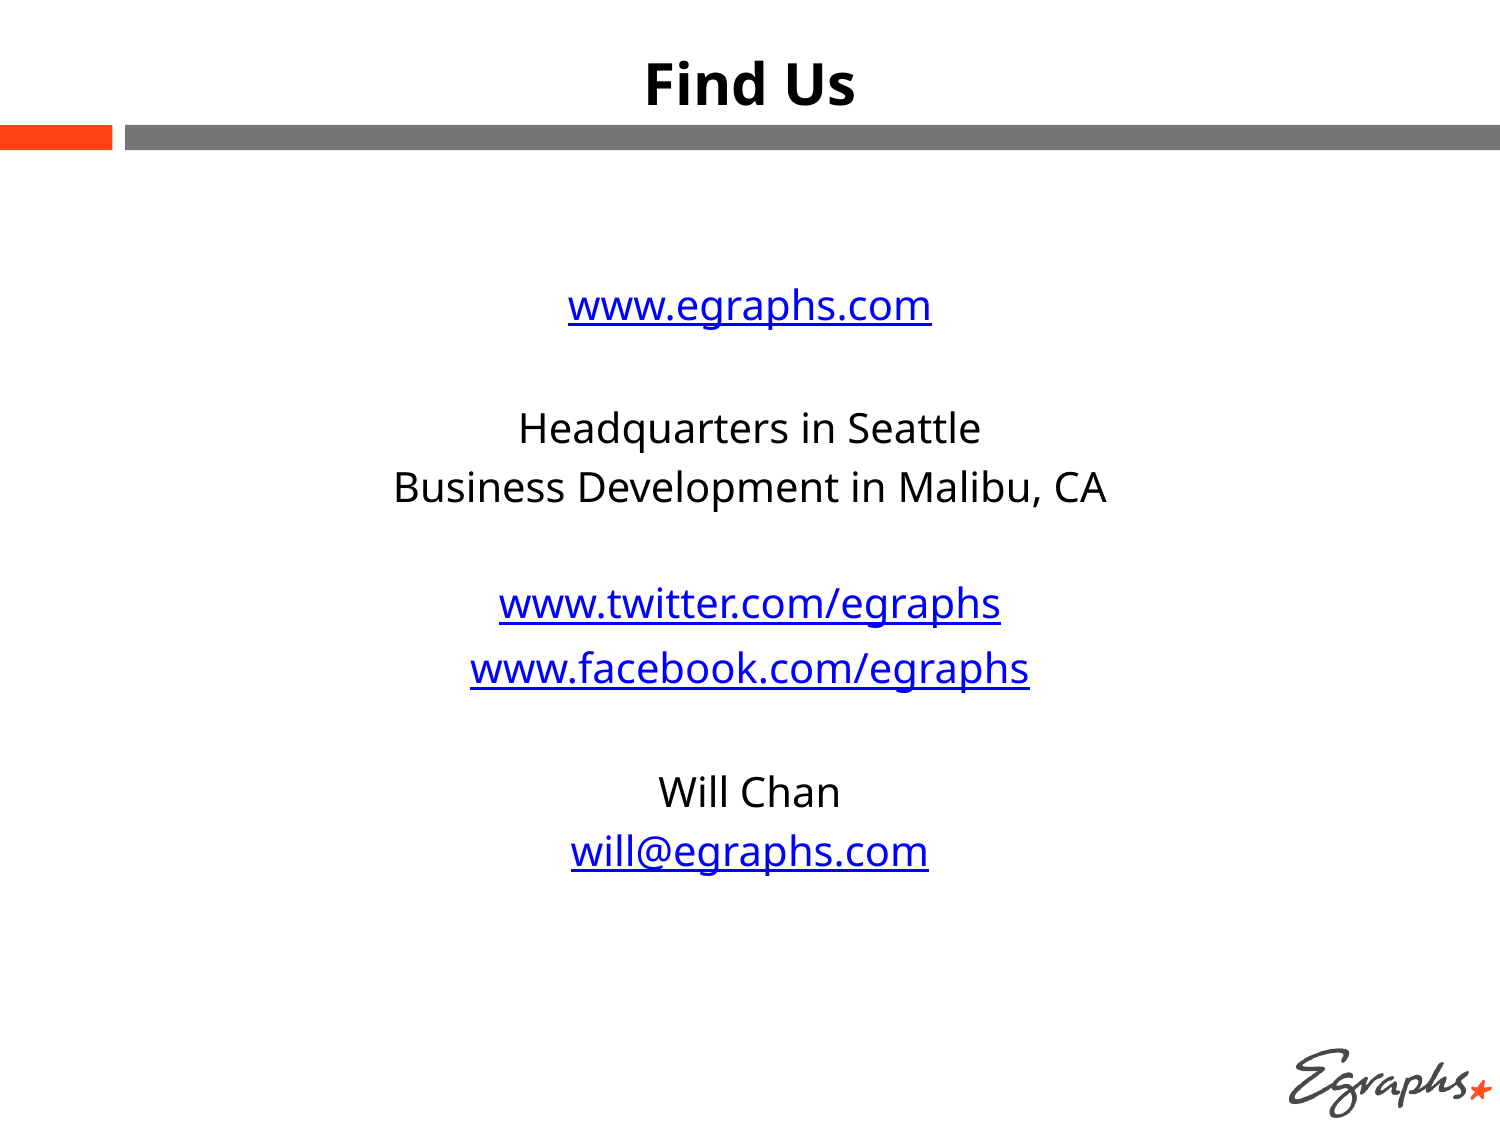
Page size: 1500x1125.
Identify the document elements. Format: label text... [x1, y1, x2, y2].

list www.egraphs.com Headquarters in Seattle Business Development in Malibu, CA www.twitter.com/egraphs www.facebook.com/egraphs Will Chan will@egraphs.com [75, 212, 1425, 1050]
title Find Us [24, 0, 1475, 125]
picture [1287, 1044, 1493, 1120]
